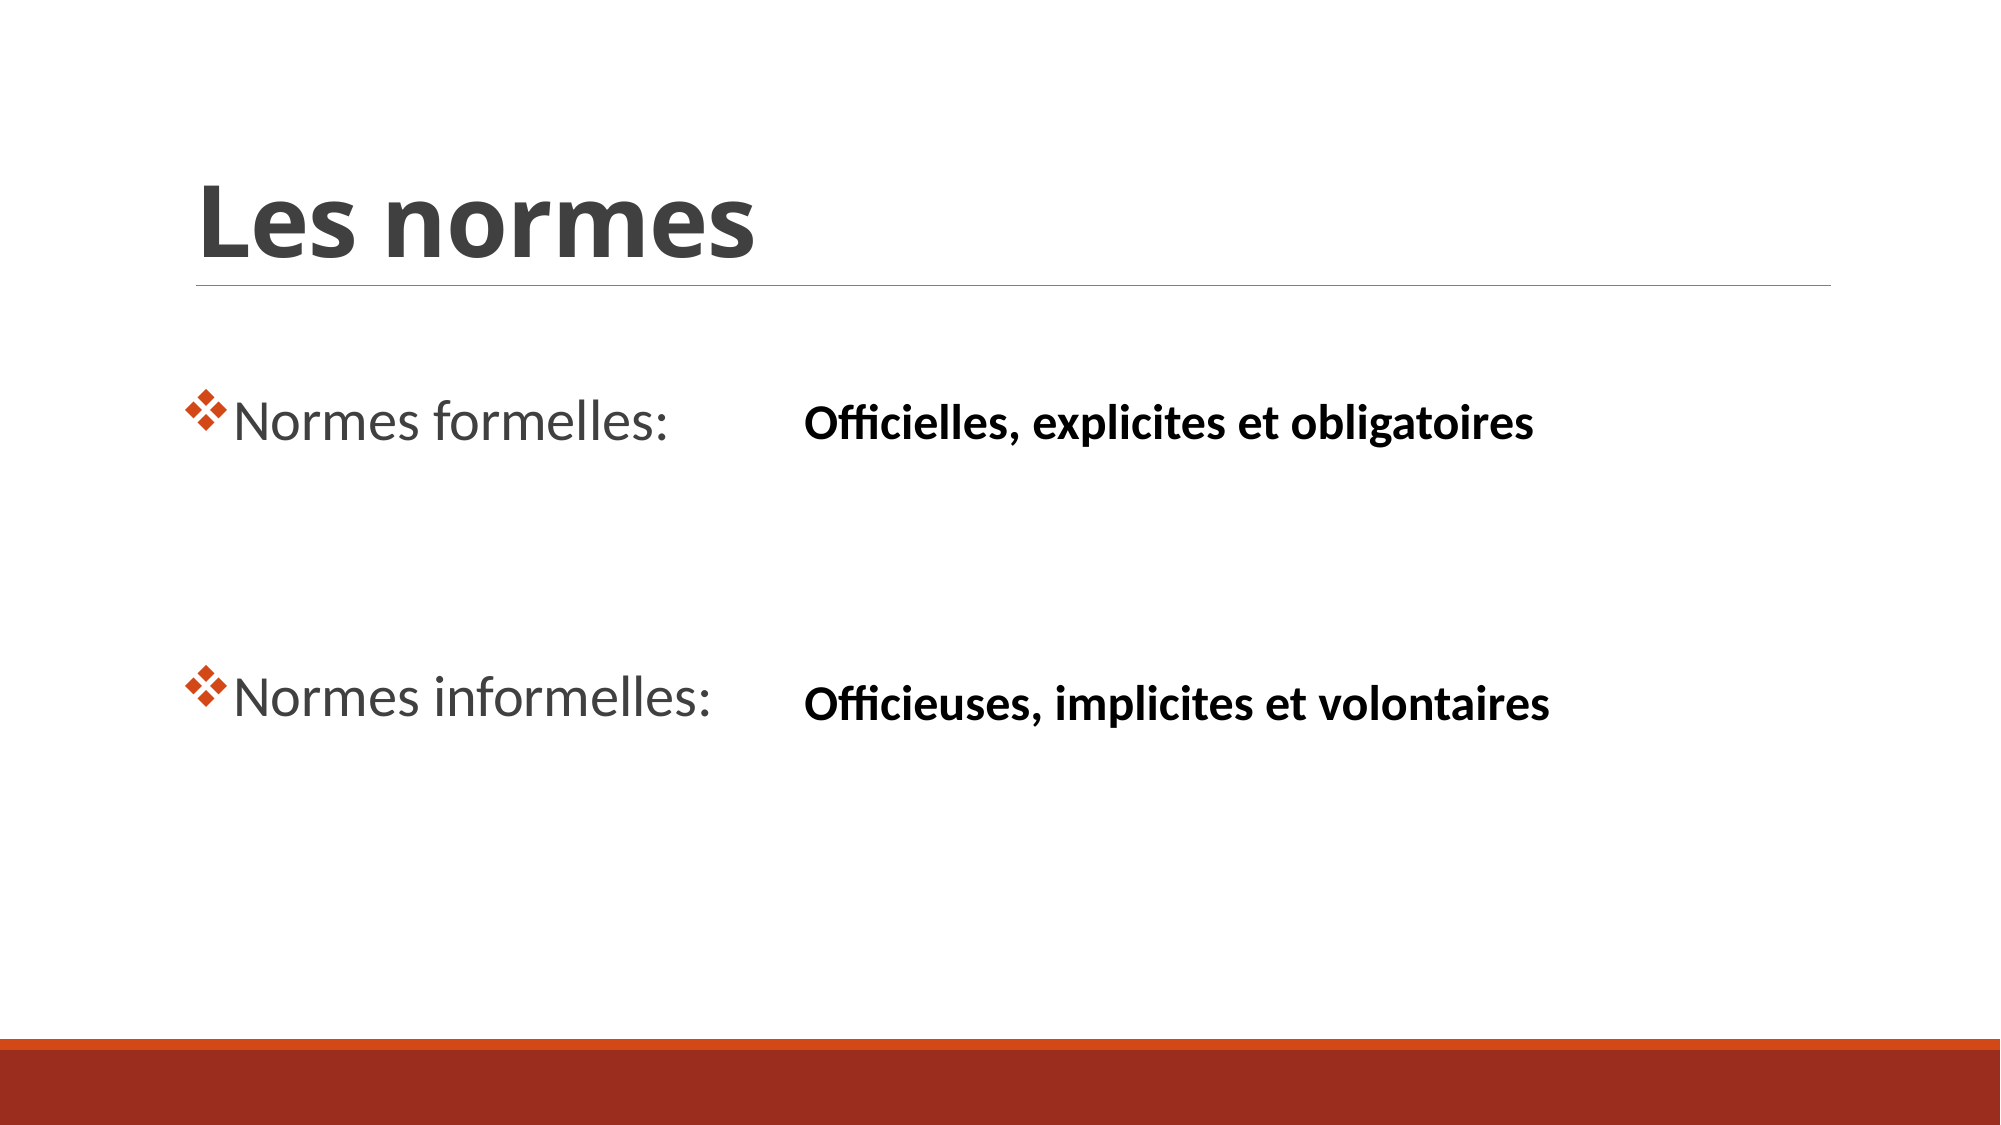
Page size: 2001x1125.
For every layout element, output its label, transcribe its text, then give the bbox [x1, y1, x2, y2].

text_box Officielles, explicites et obligatoires [789, 382, 1739, 457]
title Les normes [180, 47, 1830, 285]
list Normes formelles: Normes informelles: [180, 382, 810, 784]
text_box Officieuses, implicites et volontaires [789, 663, 1739, 738]
